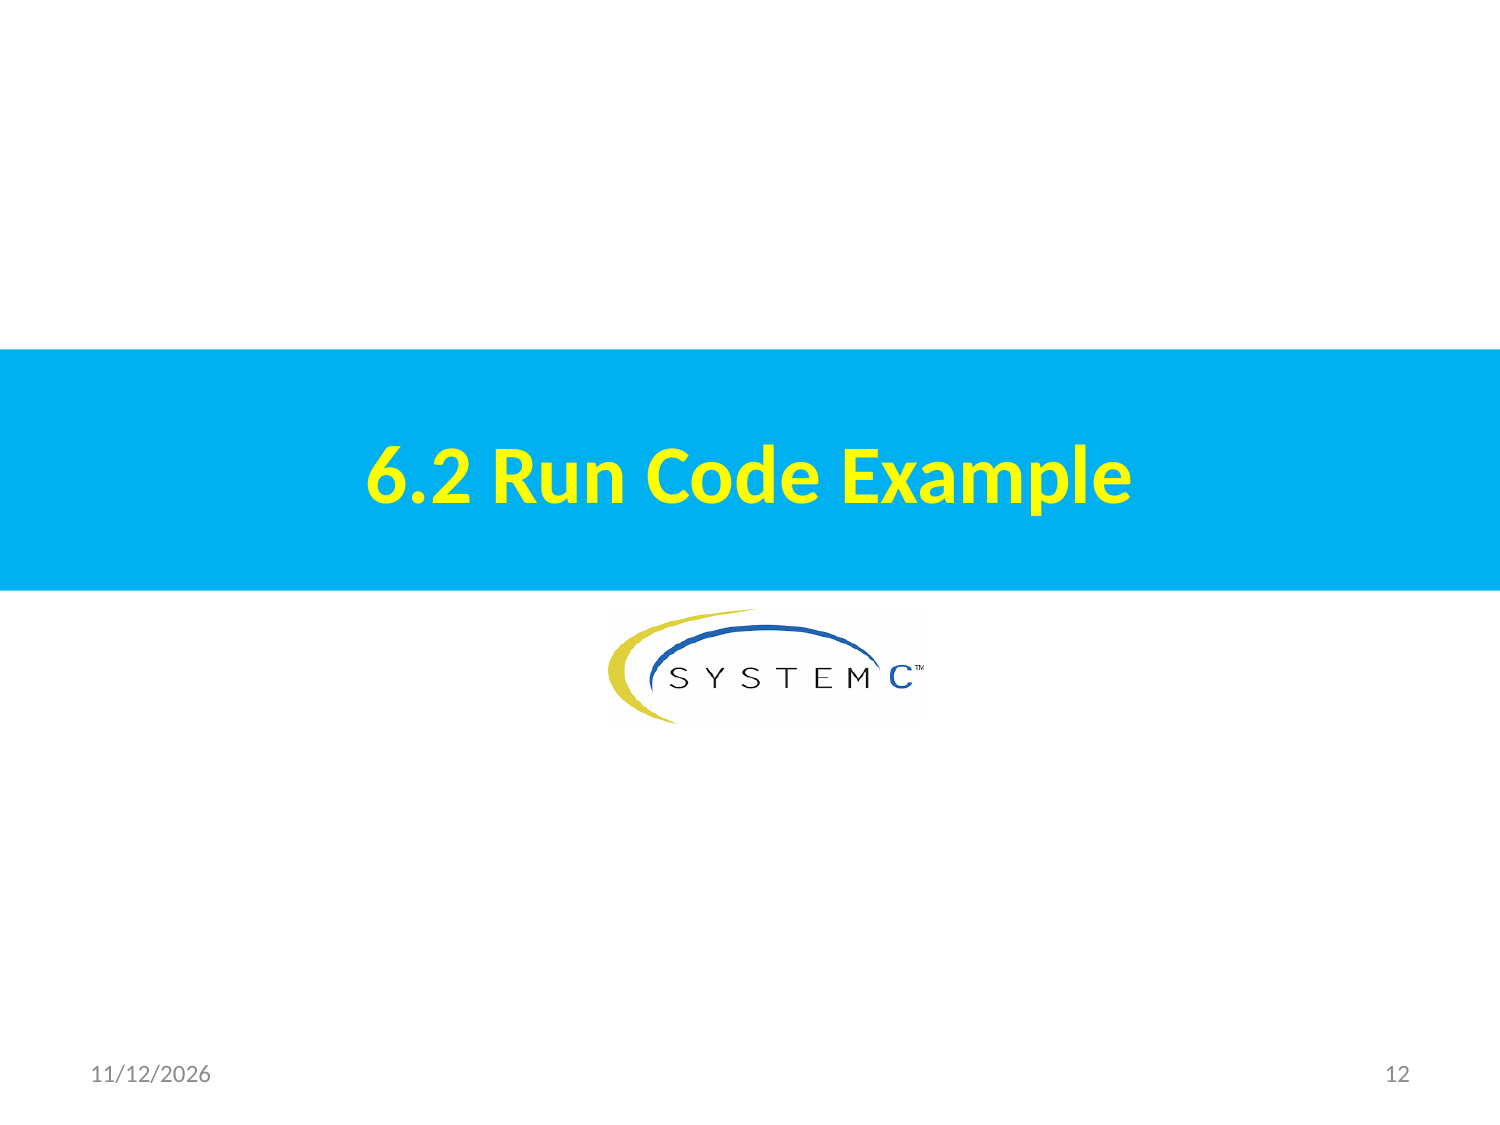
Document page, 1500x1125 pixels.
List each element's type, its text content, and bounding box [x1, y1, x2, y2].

picture [608, 609, 924, 724]
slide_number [75, 1042, 425, 1103]
title 6.2 Run Code Example [0, 349, 1500, 591]
slide_number 12 [1074, 1042, 1425, 1103]
